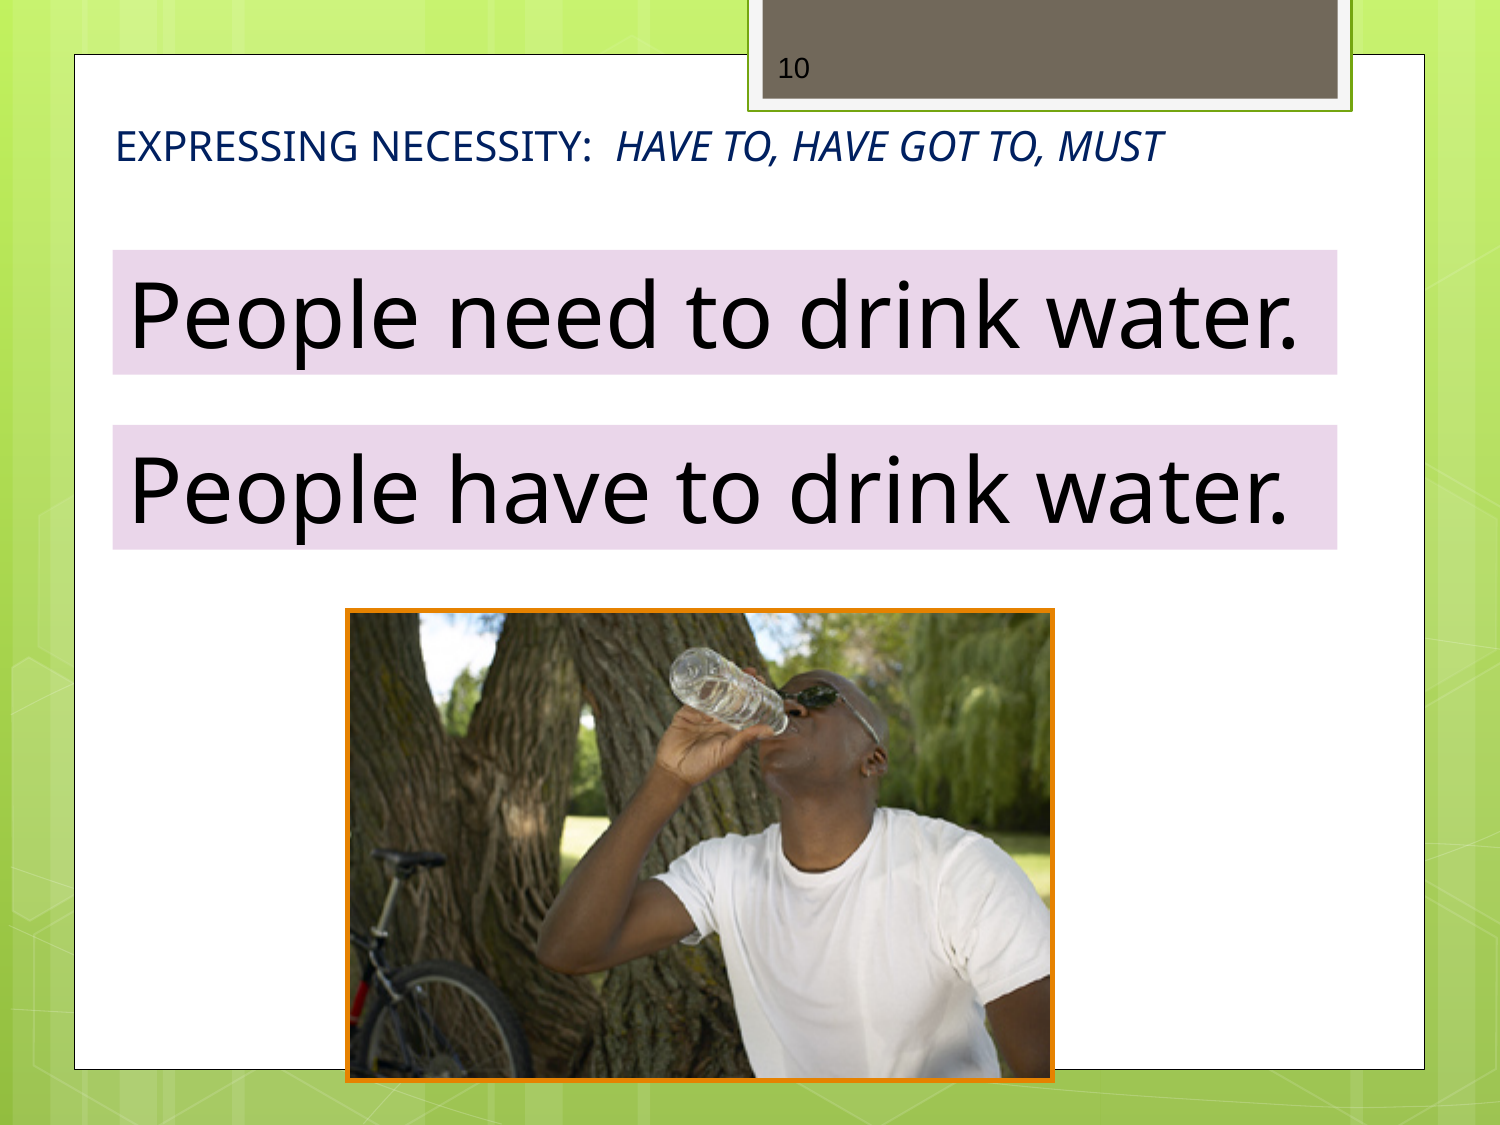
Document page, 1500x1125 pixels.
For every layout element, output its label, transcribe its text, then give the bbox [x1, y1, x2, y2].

text_box People have to drink water. [112, 424, 1338, 550]
text_box People need to drink water. [112, 249, 1338, 375]
slide_number 10 [762, 36, 982, 97]
text_box EXPRESSING NECESSITY: HAVE TO, HAVE GOT TO, MUST [99, 112, 1442, 178]
picture [349, 612, 1051, 1079]
